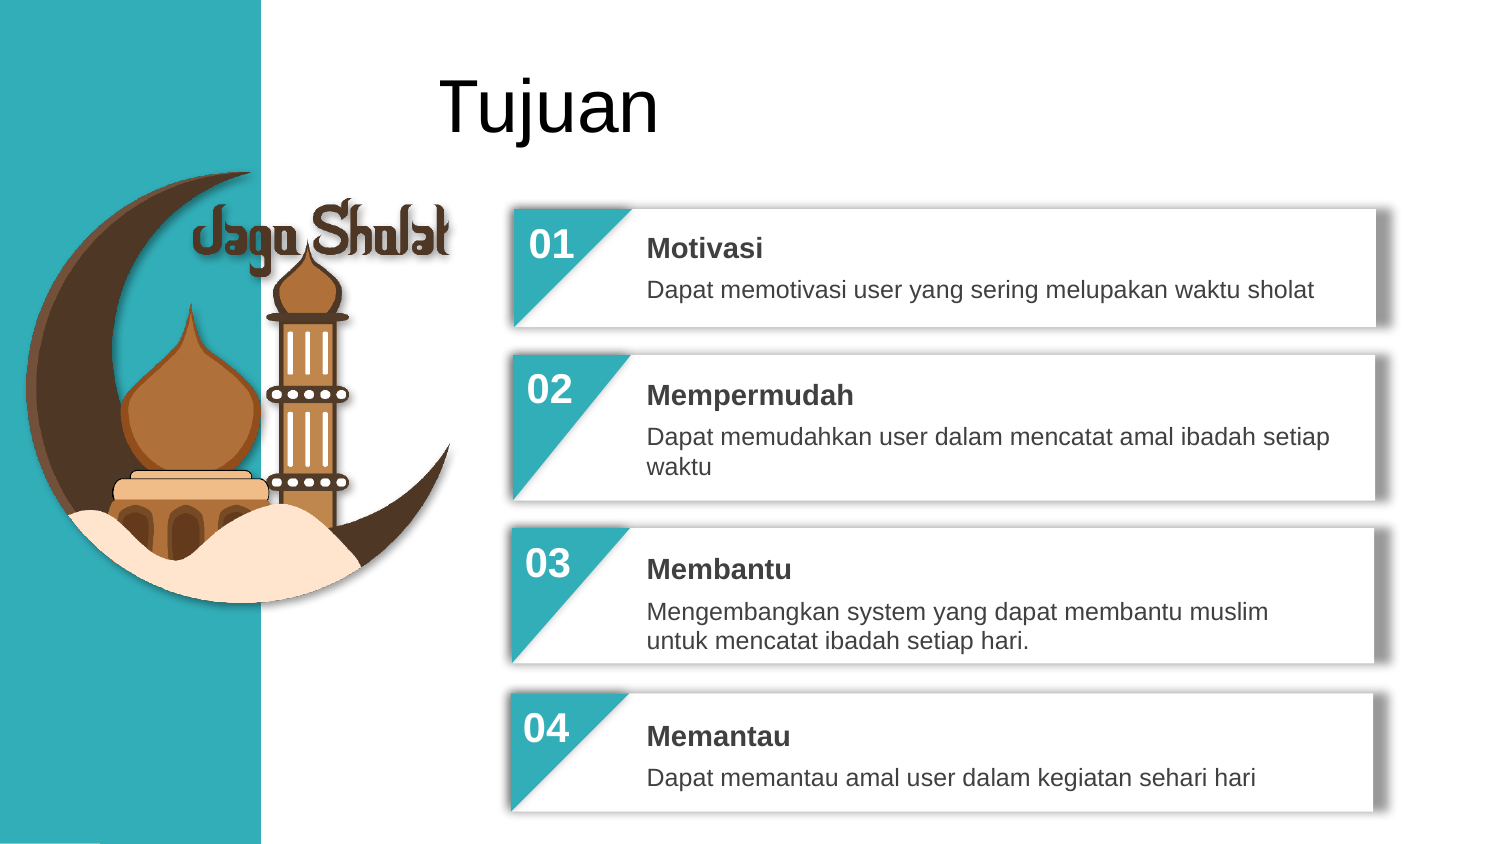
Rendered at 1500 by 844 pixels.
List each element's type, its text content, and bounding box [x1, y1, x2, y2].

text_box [513, 208, 1377, 328]
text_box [631, 368, 1353, 490]
text_box Tujuan [446, 55, 1500, 151]
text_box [511, 527, 1375, 664]
picture [26, 0, 452, 844]
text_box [512, 354, 1376, 501]
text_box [510, 693, 1374, 812]
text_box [631, 543, 1353, 664]
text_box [631, 709, 1353, 800]
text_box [631, 222, 1353, 313]
